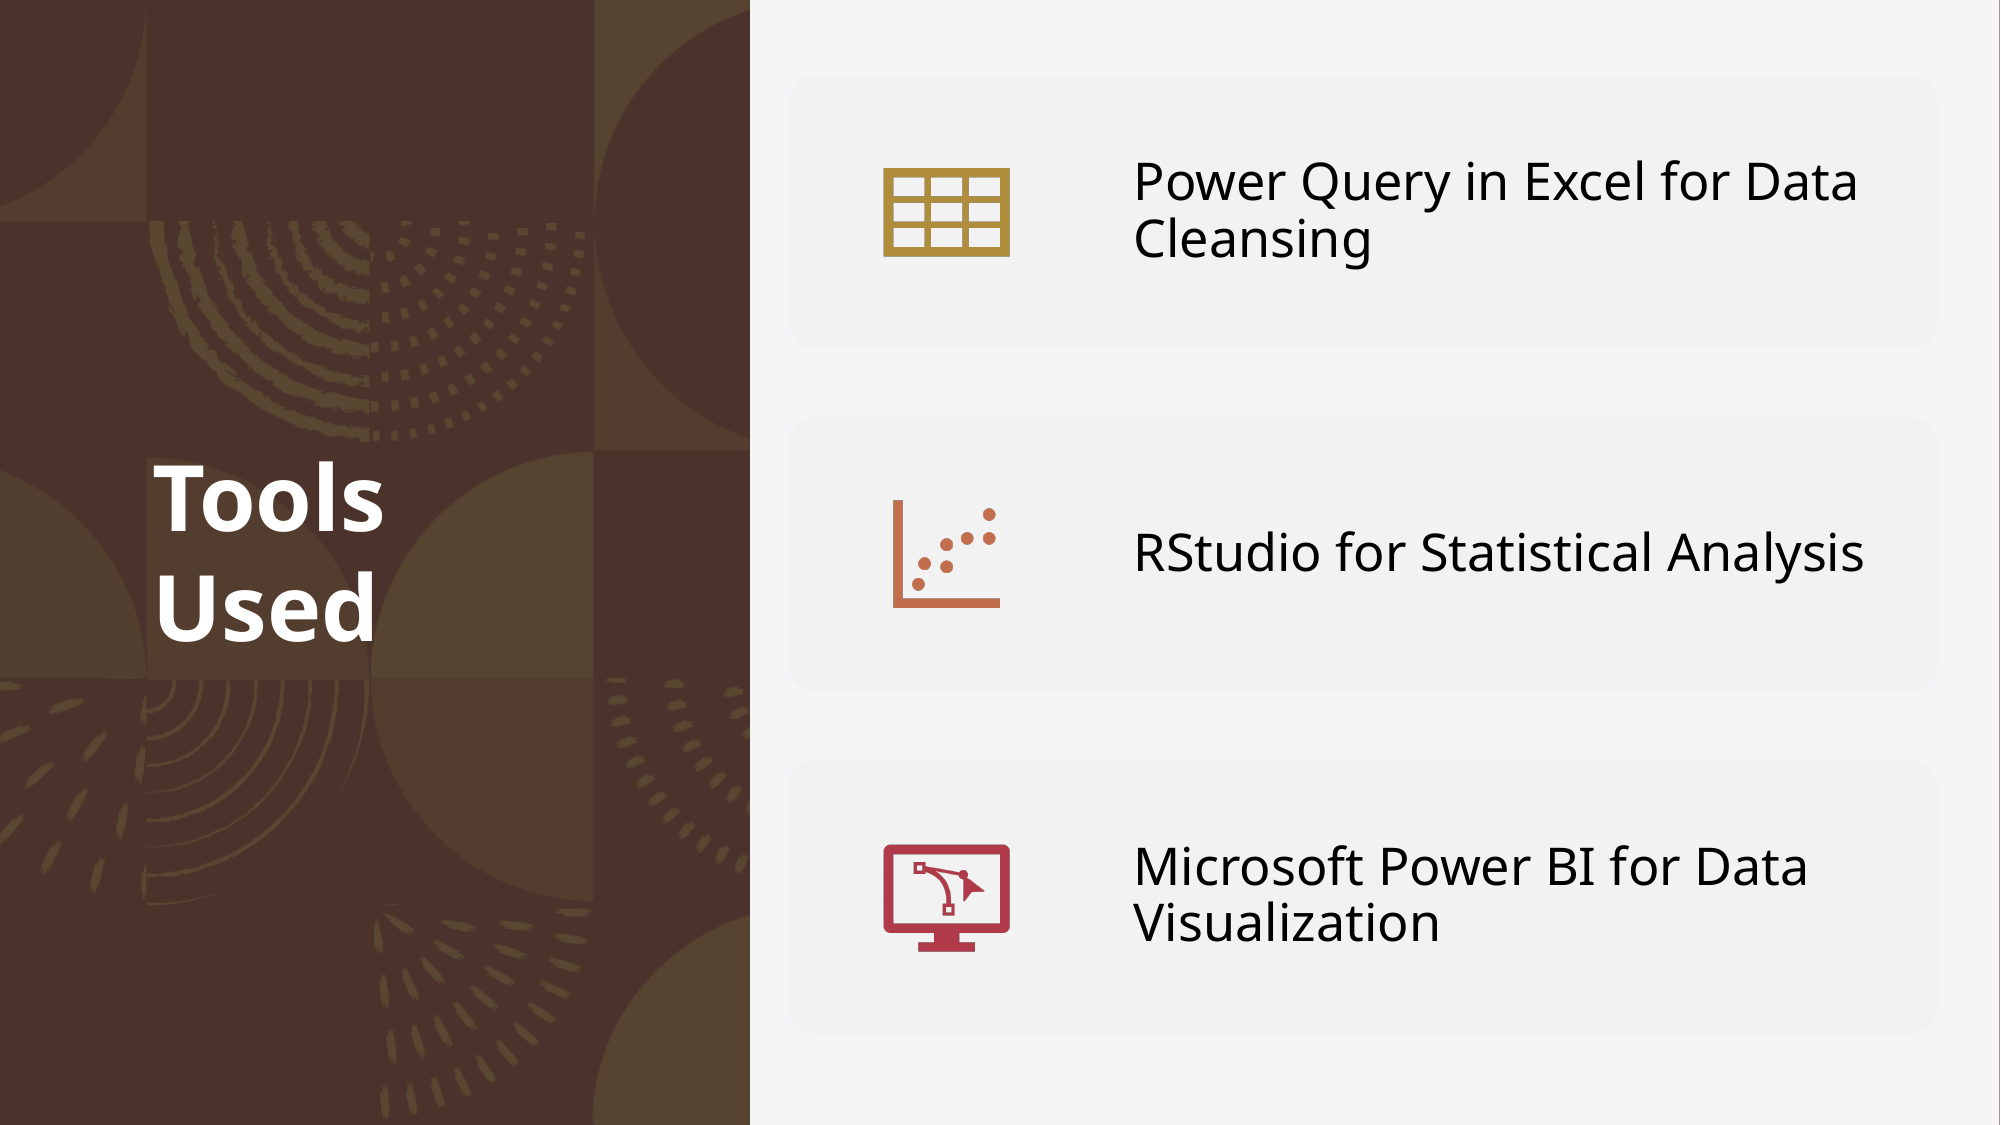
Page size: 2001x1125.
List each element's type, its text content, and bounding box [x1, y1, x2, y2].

title Tools Used [137, 91, 600, 1007]
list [788, 74, 1938, 1034]
text_box [0, 0, 751, 1125]
text_box [751, 0, 2000, 1125]
